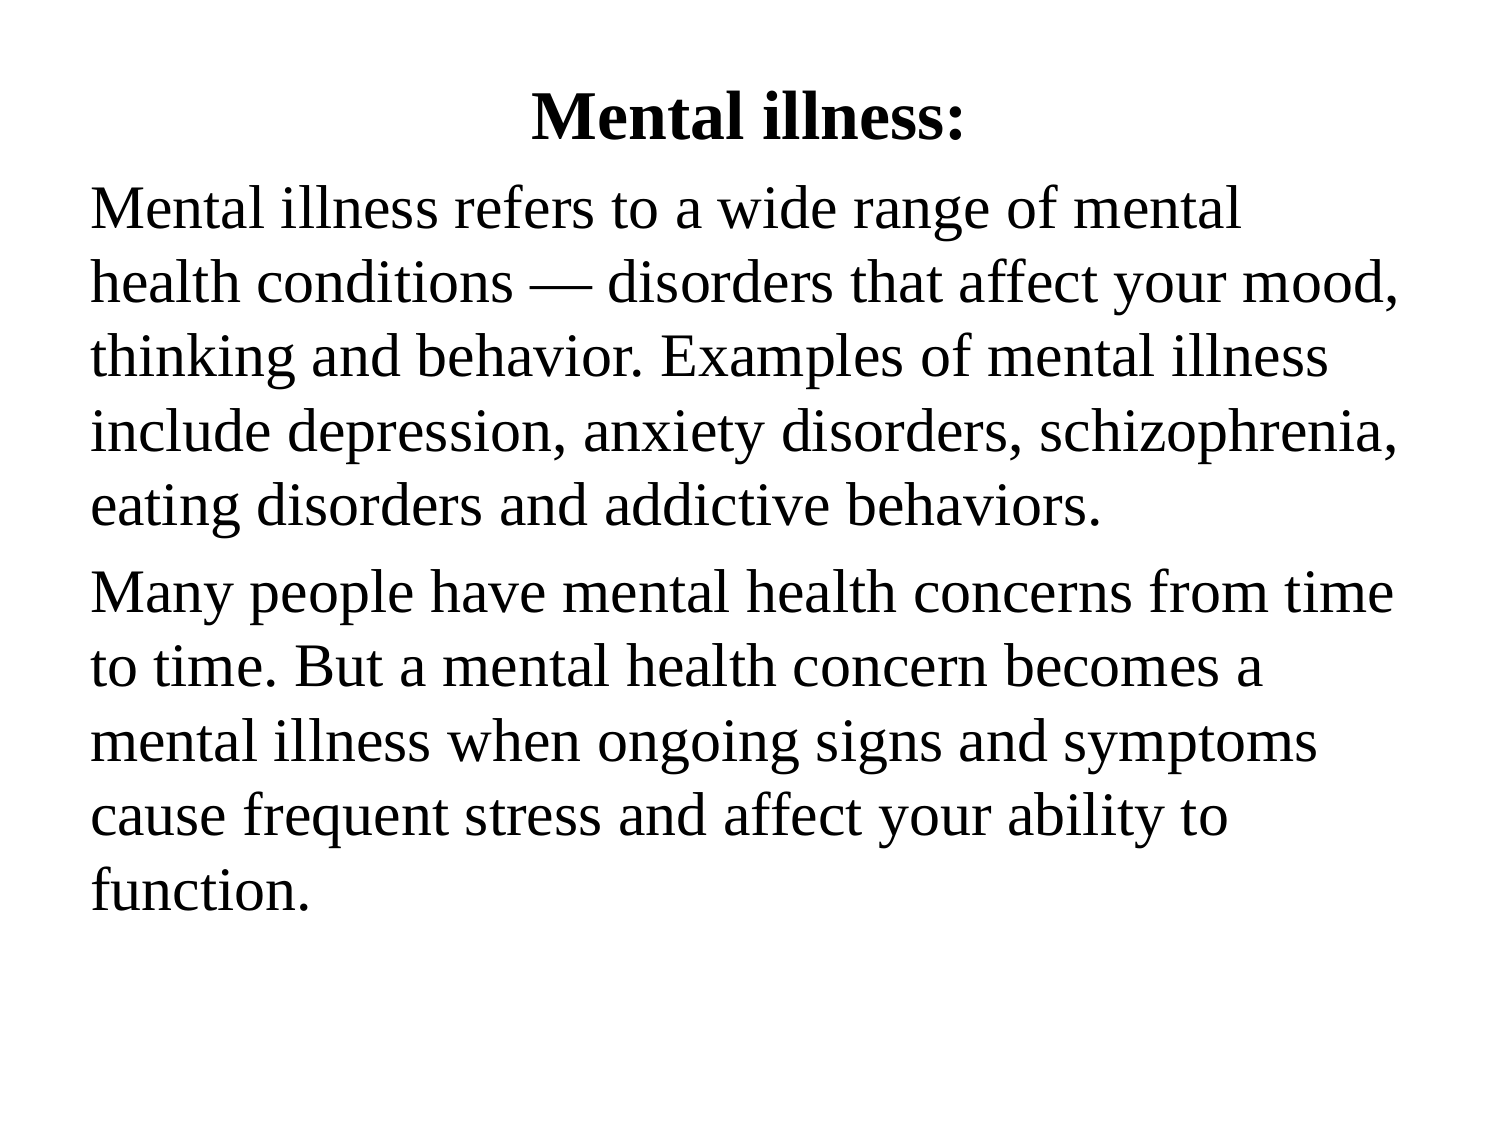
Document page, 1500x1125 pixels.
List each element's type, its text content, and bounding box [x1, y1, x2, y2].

list Mental illness: Mental illness refers to a wide range of mental health conditions — disorders that affect your mood, thinking and behavior. Examples of mental illness include depression, anxiety disorders, schizophrenia, eating disorders and addictive behaviors. Many people have mental health concerns from time to time. But a mental health concern becomes a mental illness when ongoing signs and symptoms cause frequent stress and affect your ability to function. [75, 62, 1425, 1005]
